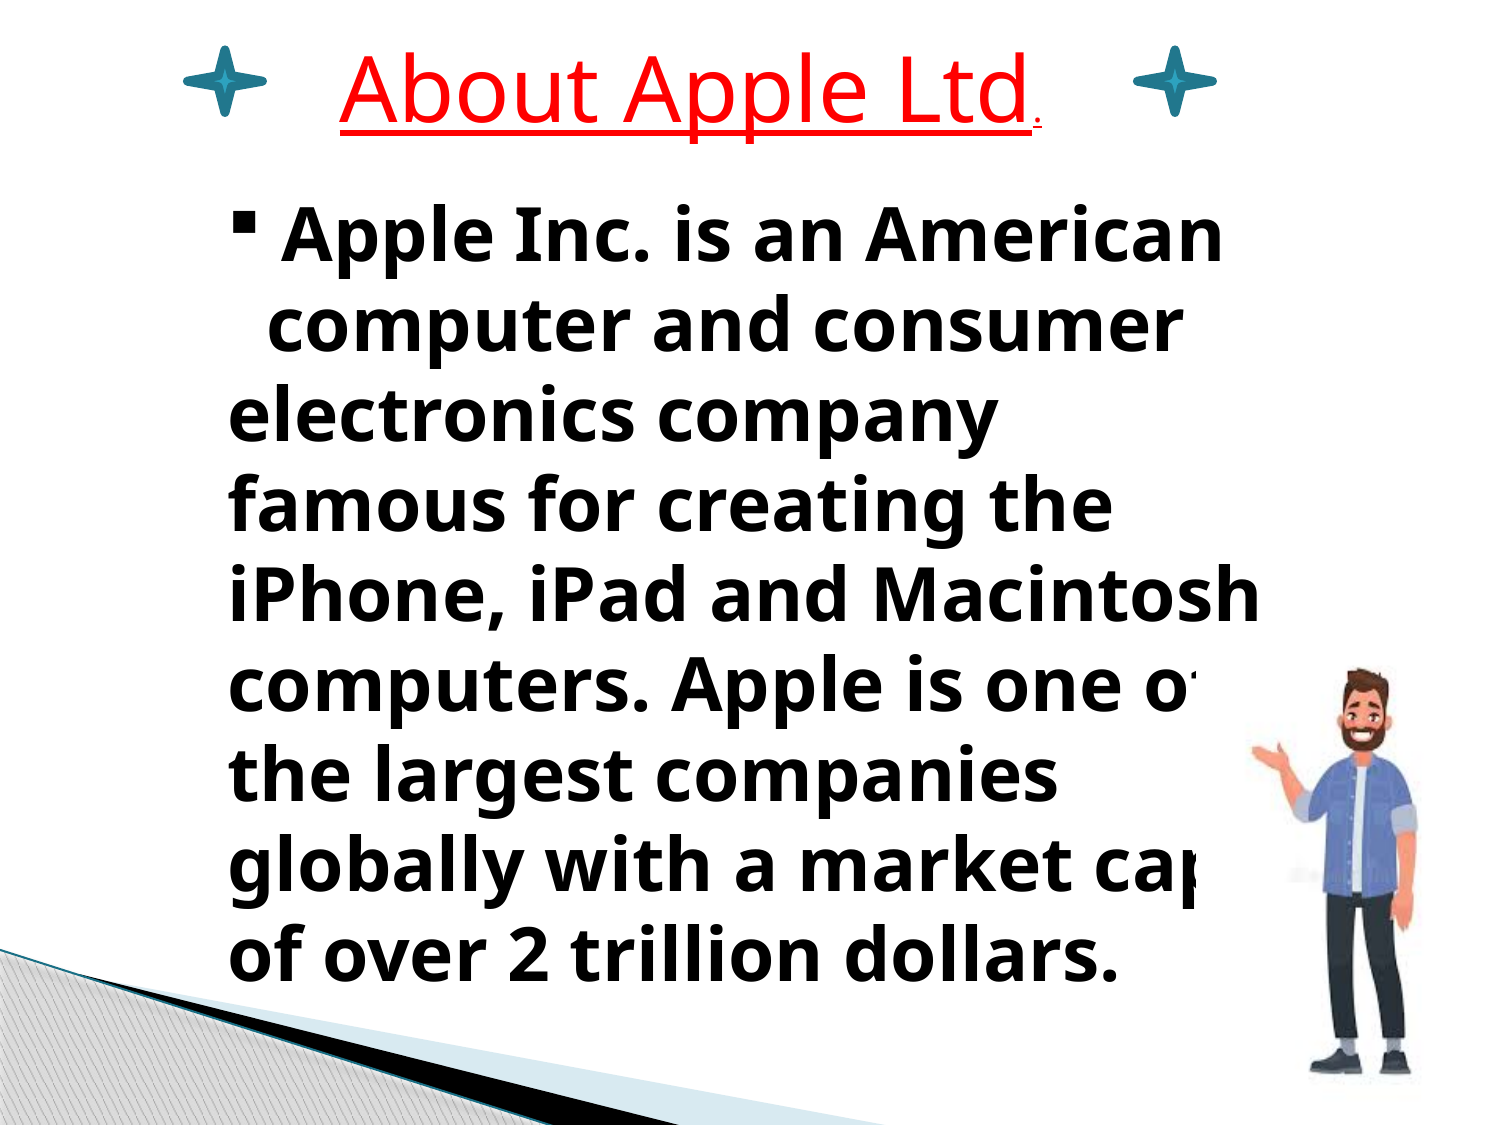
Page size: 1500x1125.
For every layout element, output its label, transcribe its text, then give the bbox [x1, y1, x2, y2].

text_box Apple Inc. is an American computer and consumer electronics company famous for creating the iPhone, iPad and Macintosh computers. Apple is one of the largest companies globally with a market cap of over 2 trillion dollars. [212, 179, 1300, 1005]
text_box [182, 45, 267, 117]
picture [1196, 637, 1500, 1105]
text_box About Apple Ltd. [324, 23, 1225, 149]
text_box [1132, 45, 1217, 117]
